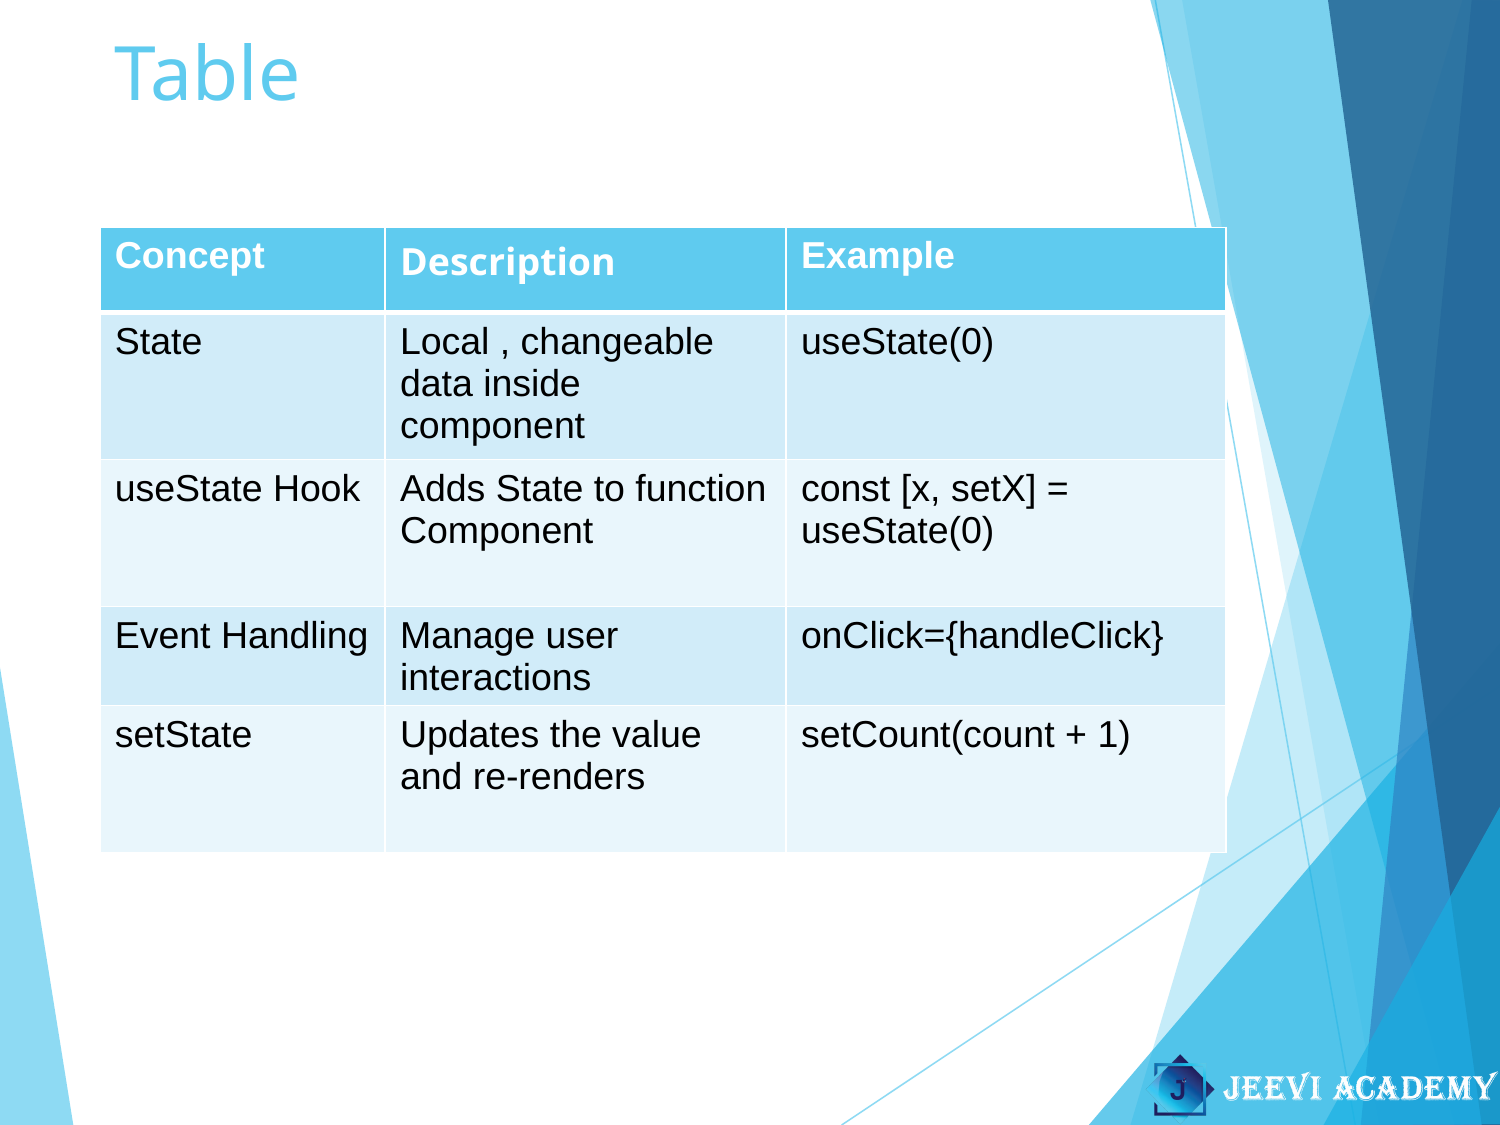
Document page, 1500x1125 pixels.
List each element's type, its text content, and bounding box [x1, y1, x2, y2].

picture [1141, 1050, 1500, 1125]
table_cell useState(0) [787, 315, 1225, 459]
table_cell setState [101, 706, 384, 852]
table_cell useState Hook [101, 460, 384, 606]
table_header Example [787, 228, 1225, 310]
table_cell Adds State to function Component [386, 460, 785, 606]
table_cell setCount(count + 1) [787, 706, 1225, 852]
table_header Concept [101, 228, 384, 310]
table_header Description [386, 228, 785, 310]
title Table [99, 17, 1189, 195]
table_cell const [x, setX] = useState(0) [787, 460, 1225, 606]
table_cell Manage user interactions [386, 607, 785, 705]
table_cell onClick={handleClick} [787, 607, 1225, 705]
table_cell State [101, 315, 384, 459]
table_cell Event Handling [101, 607, 384, 705]
table_cell Updates the value and re-renders [386, 706, 785, 852]
table_cell Local , changeable data inside component [386, 315, 785, 459]
